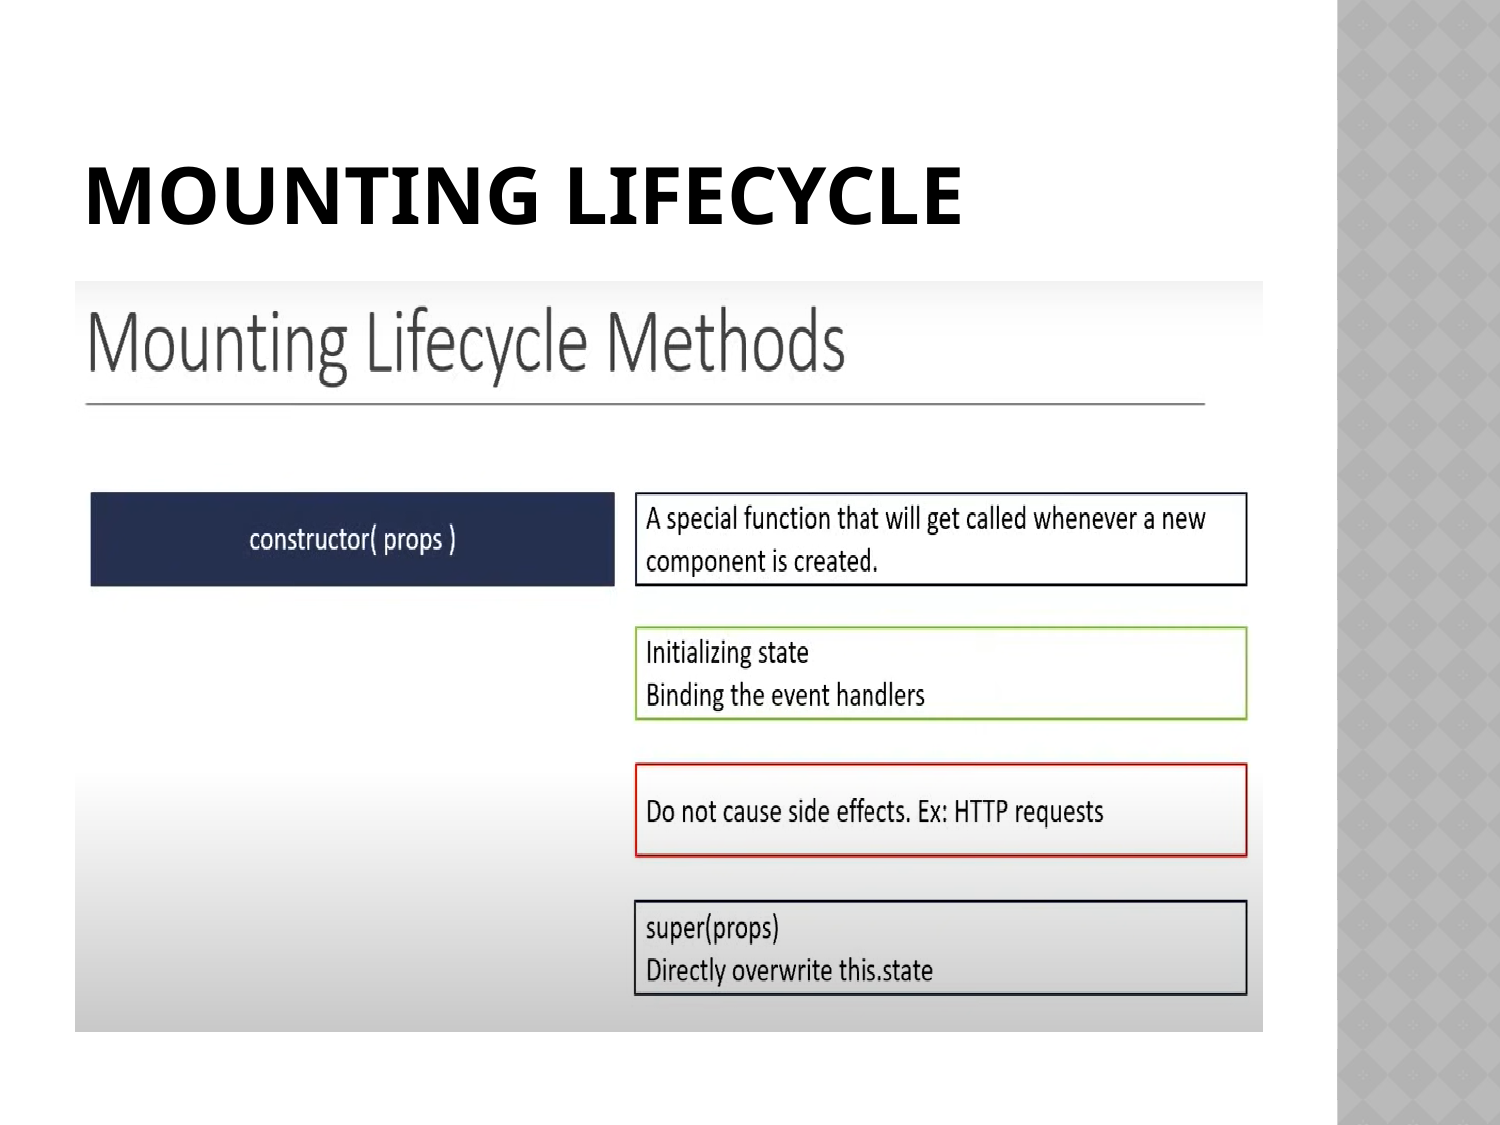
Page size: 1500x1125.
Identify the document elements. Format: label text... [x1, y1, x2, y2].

title Mounting lifecycle [75, 52, 1263, 240]
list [74, 280, 1263, 1032]
